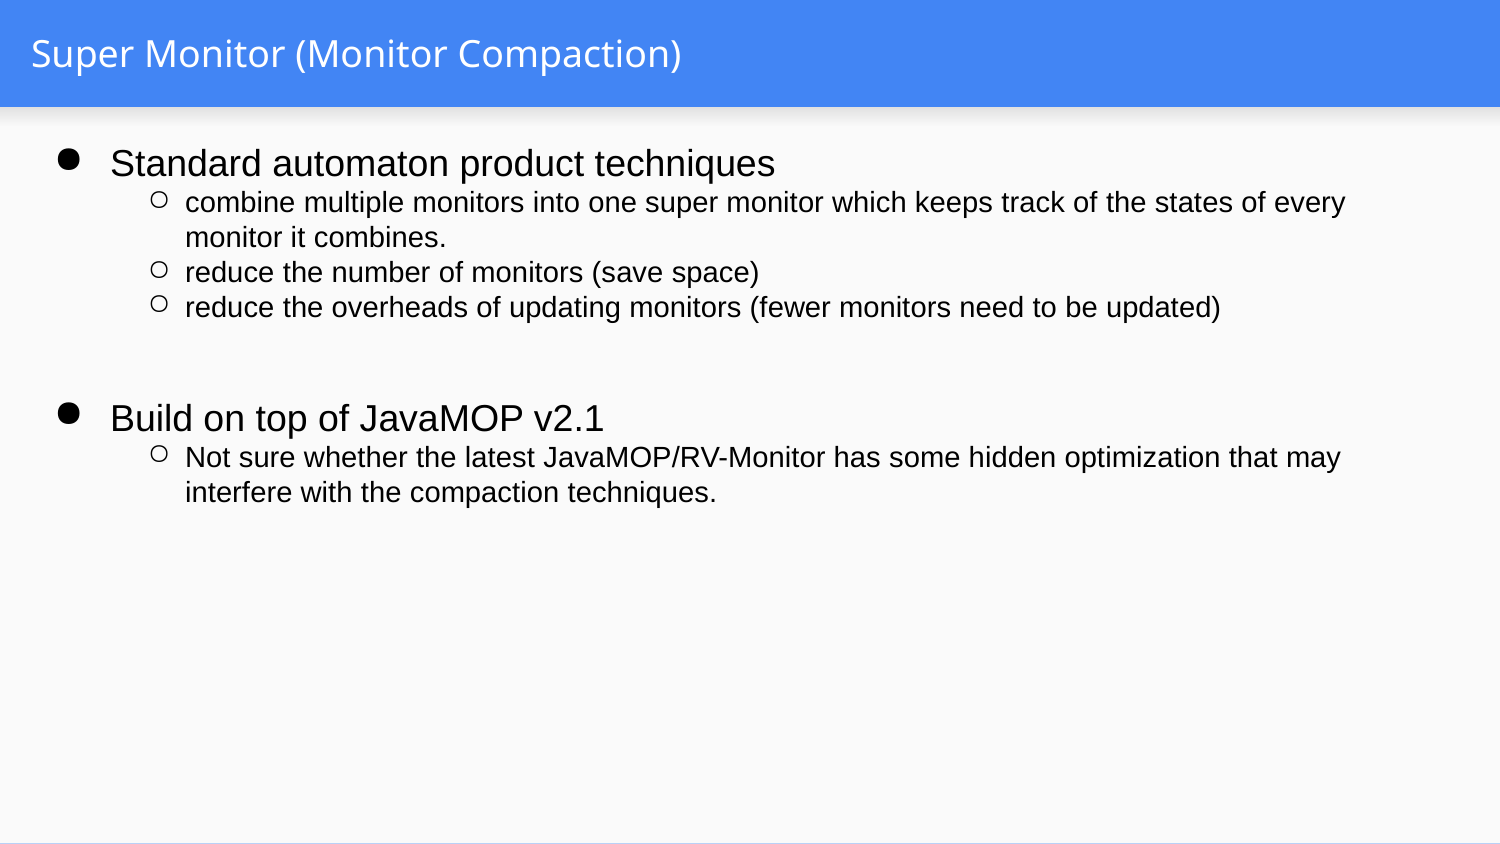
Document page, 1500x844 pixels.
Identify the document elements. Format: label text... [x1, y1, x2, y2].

title Super Monitor (Monitor Compaction) [16, 2, 1464, 102]
text_box Standard automaton product techniques combine multiple monitors into one super monitor which keeps track of the states of every monitor it combines. reduce the number of monitors (save space) reduce the overheads of updating monitors (fewer monitors need to be updated) Build on top of JavaMOP v2.1 Not sure whether the latest JavaMOP/RV-Monitor has some hidden optimization that may interfere with the compaction techniques. [20, 123, 1464, 819]
